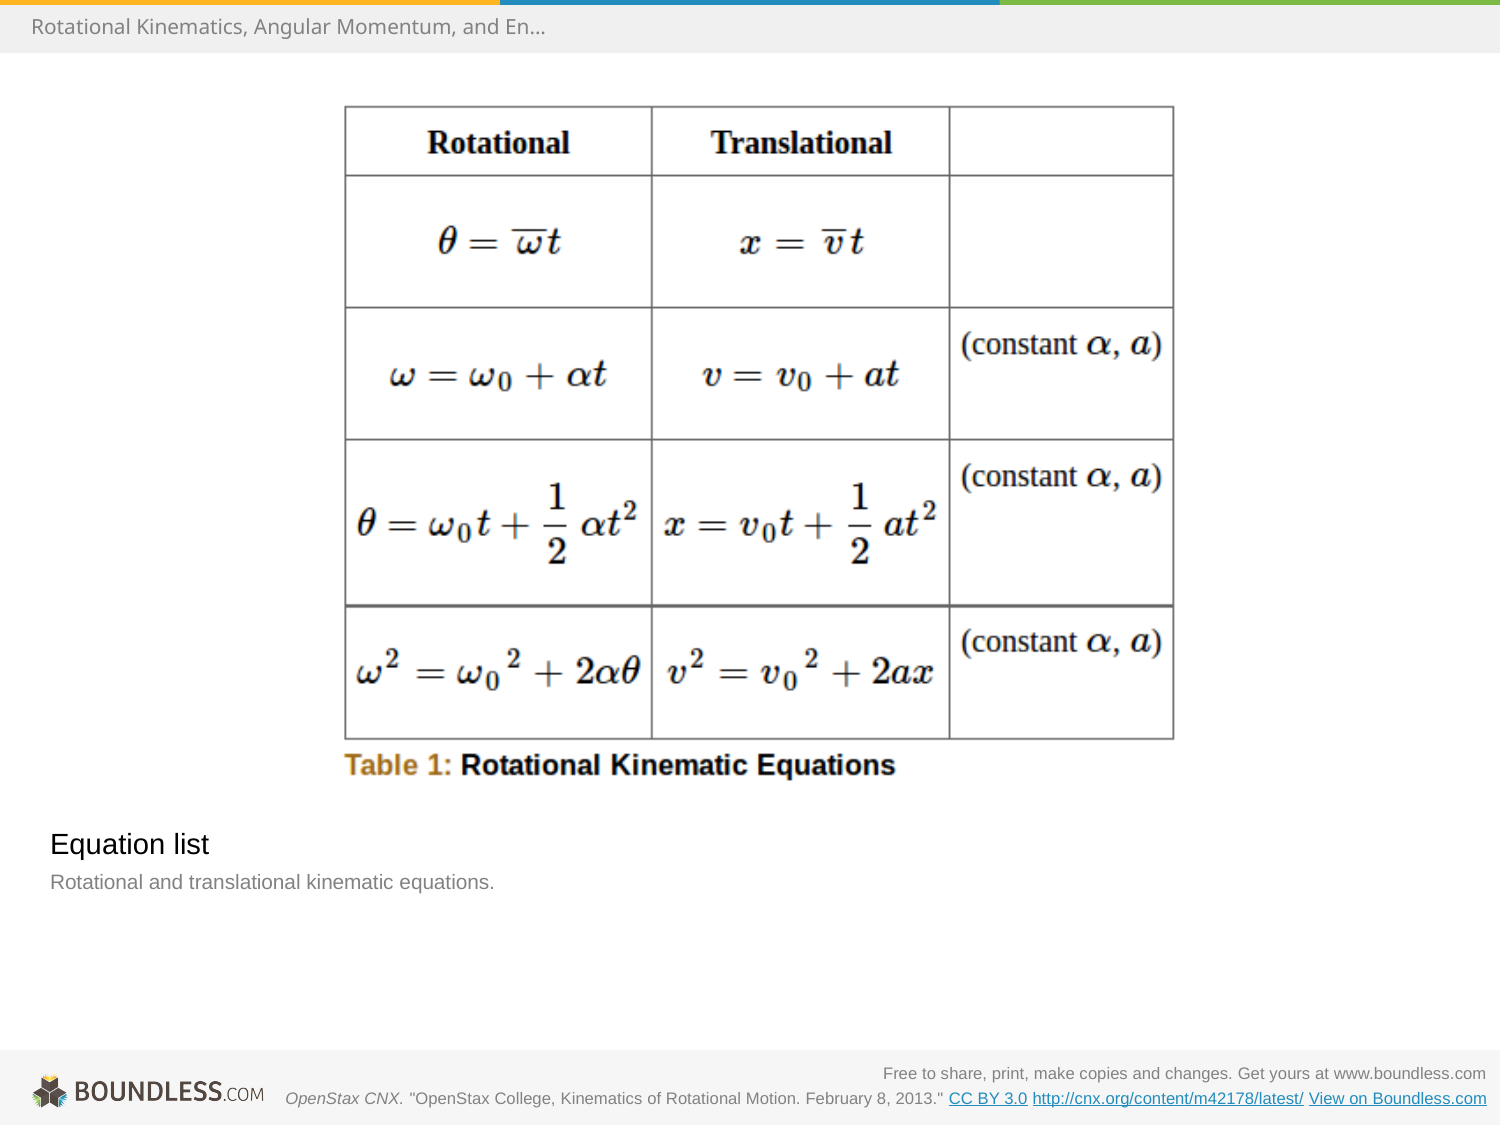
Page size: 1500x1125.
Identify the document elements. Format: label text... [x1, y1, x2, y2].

text_box Free to share, print, make copies and changes. Get yours at www.boundless.com [649, 1062, 1488, 1087]
picture [299, 87, 1201, 801]
text_box Rotational Kinematics, Angular Momentum, and En... [31, 13, 1475, 38]
list Equation list Rotational and translational kinematic equations. [50, 825, 1450, 1038]
text_box [0, 1050, 1500, 1125]
text_box [0, 2, 1500, 54]
picture [30, 1072, 265, 1109]
text_box OpenStax CNX. "OpenStax College, Kinematics of Rotational Motion. February 8, 2013." CC BY 3.0 http://cnx.org/content/m42178/latest/ View on Boundless.com [274, 1087, 1488, 1125]
